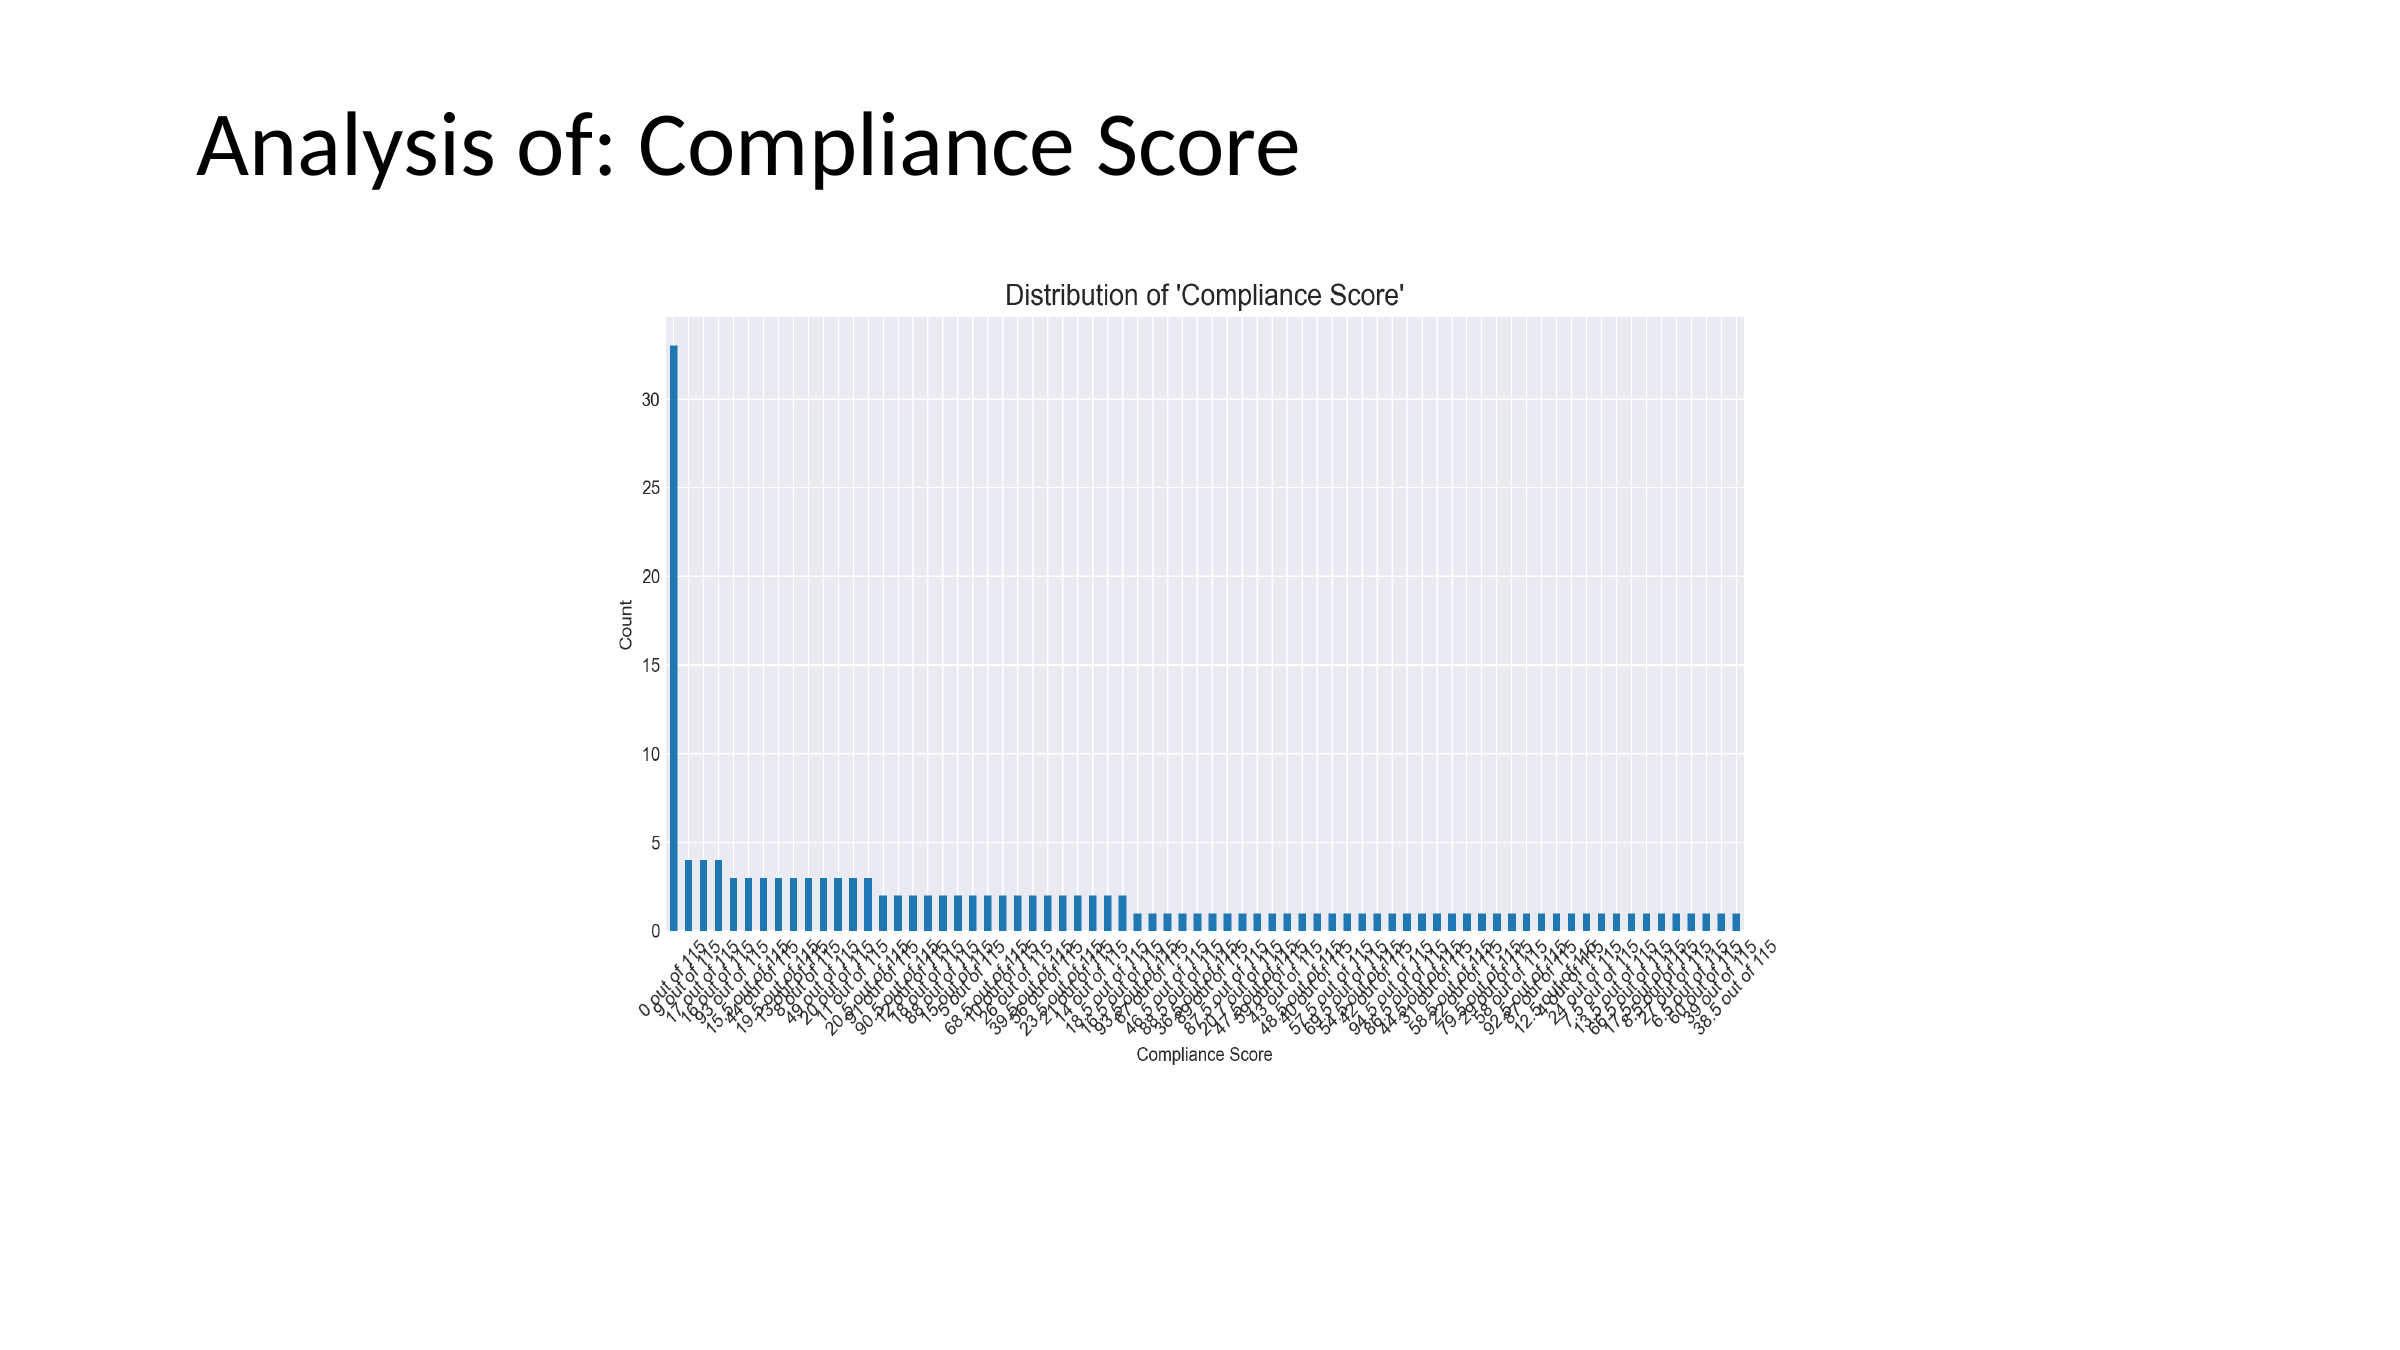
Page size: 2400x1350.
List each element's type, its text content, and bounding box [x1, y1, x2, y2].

title Analysis of: Compliance Score [75, 45, 1425, 233]
picture [599, 262, 1801, 1088]
